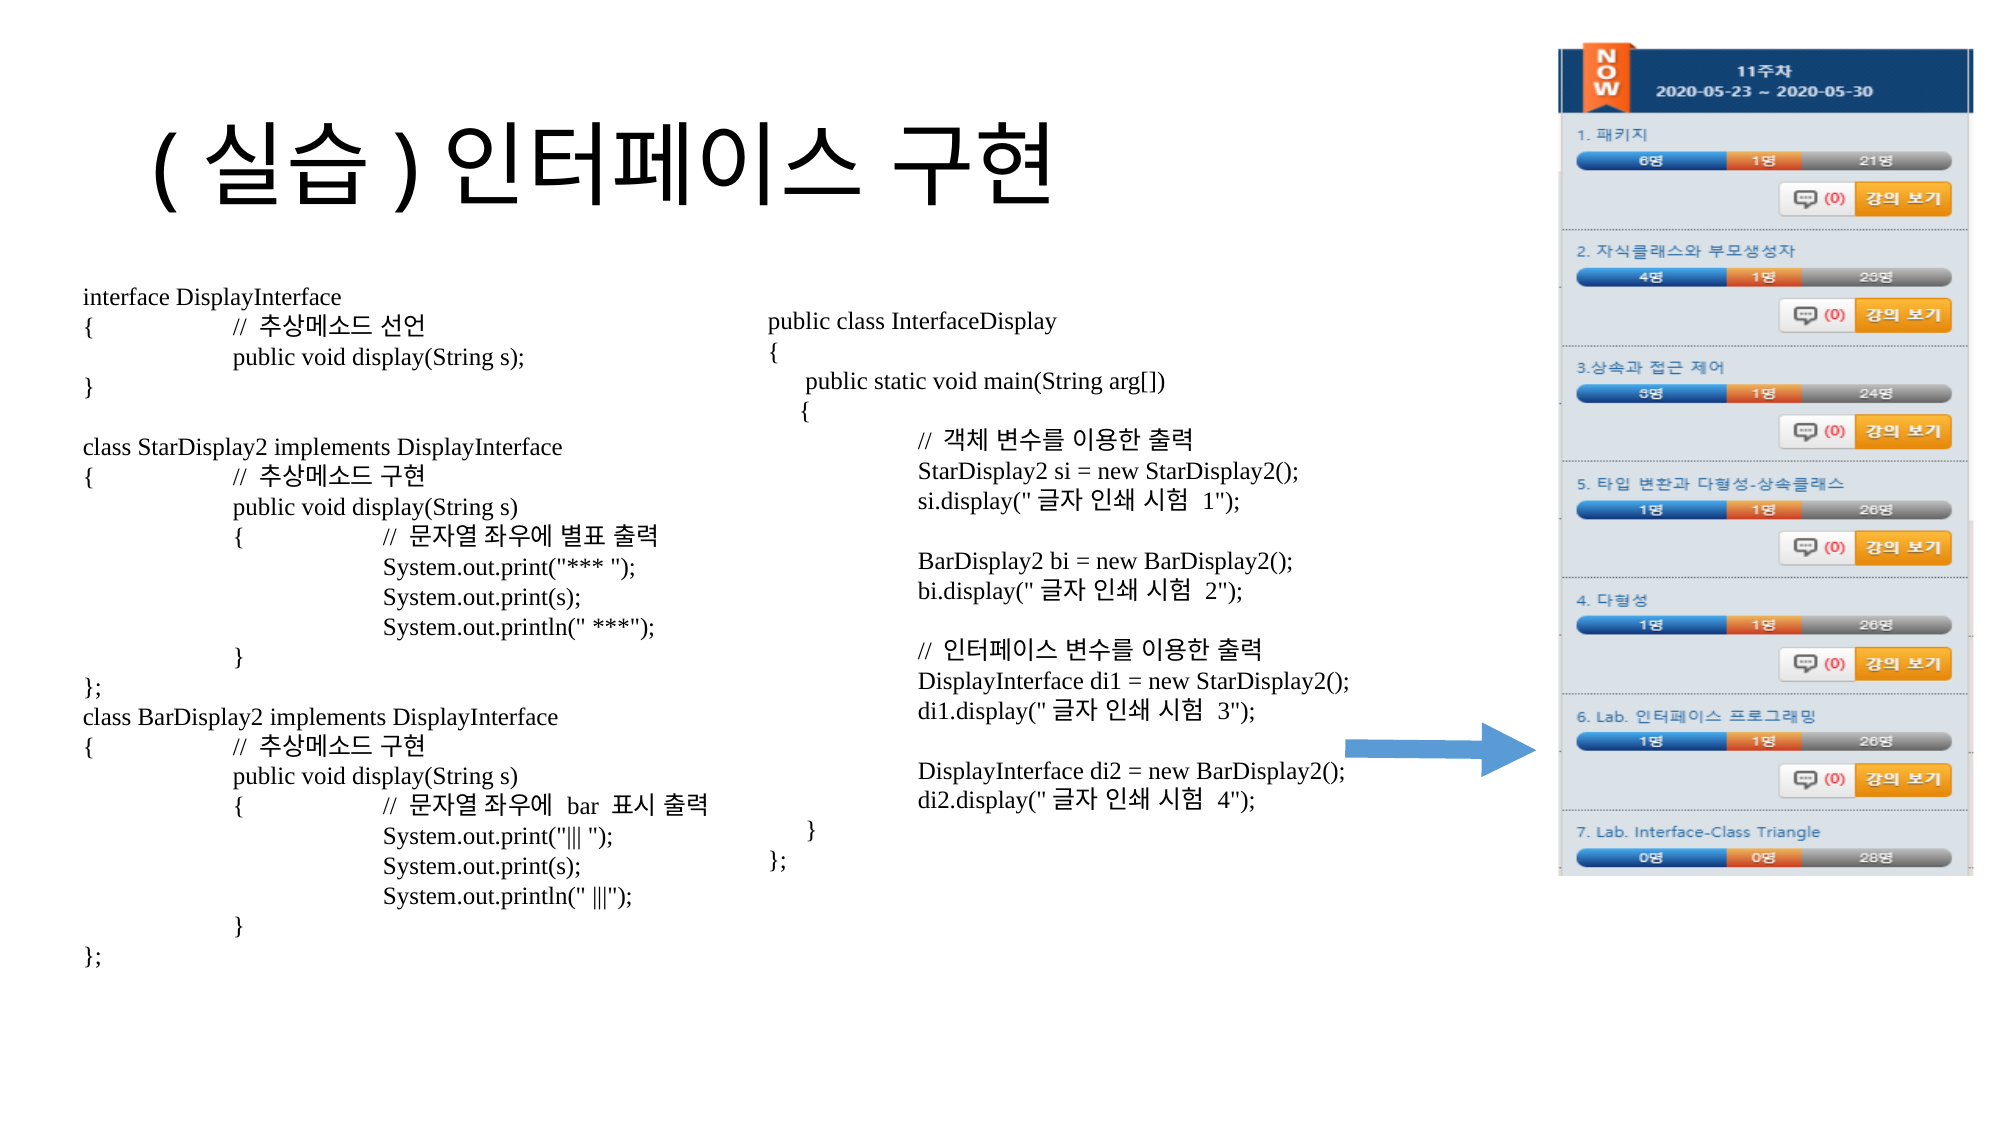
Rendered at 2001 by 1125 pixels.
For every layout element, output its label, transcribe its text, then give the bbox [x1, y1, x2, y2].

picture [1558, 39, 1974, 876]
text_box public class InterfaceDisplay { public static void main(String arg[]) { // 객체 변수를 이용한 출력 StarDisplay2 si = new StarDisplay2(); si.display("글자 인쇄 시험 1"); BarDisplay2 bi = new BarDisplay2(); bi.display("글자 인쇄 시험 2"); // 인터페이스 변수를 이용한 출력 DisplayInterface di1 = new StarDisplay2(); di1.display("글자 인쇄 시험 3"); DisplayInterface di2 = new BarDisplay2(); di2.display("글자 인쇄 시험 4"); } }; [753, 297, 1504, 912]
text_box interface DisplayInterface { // 추상메소드 선언 public void display(String s); } class StarDisplay2 implements DisplayInterface { // 추상메소드 구현 public void display(String s) { // 문자열 좌우에 별표 출력 System.out.print("*** "); System.out.print(s); System.out.println(" ***"); } }; class BarDisplay2 implements DisplayInterface { // 추상메소드 구현 public void display(String s) { // 문자열 좌우에 bar 표시 출력 System.out.print("||| "); System.out.print(s); System.out.println(" |||"); } }; [68, 273, 754, 977]
title (실습)인터페이스 구현 [137, 59, 1558, 278]
